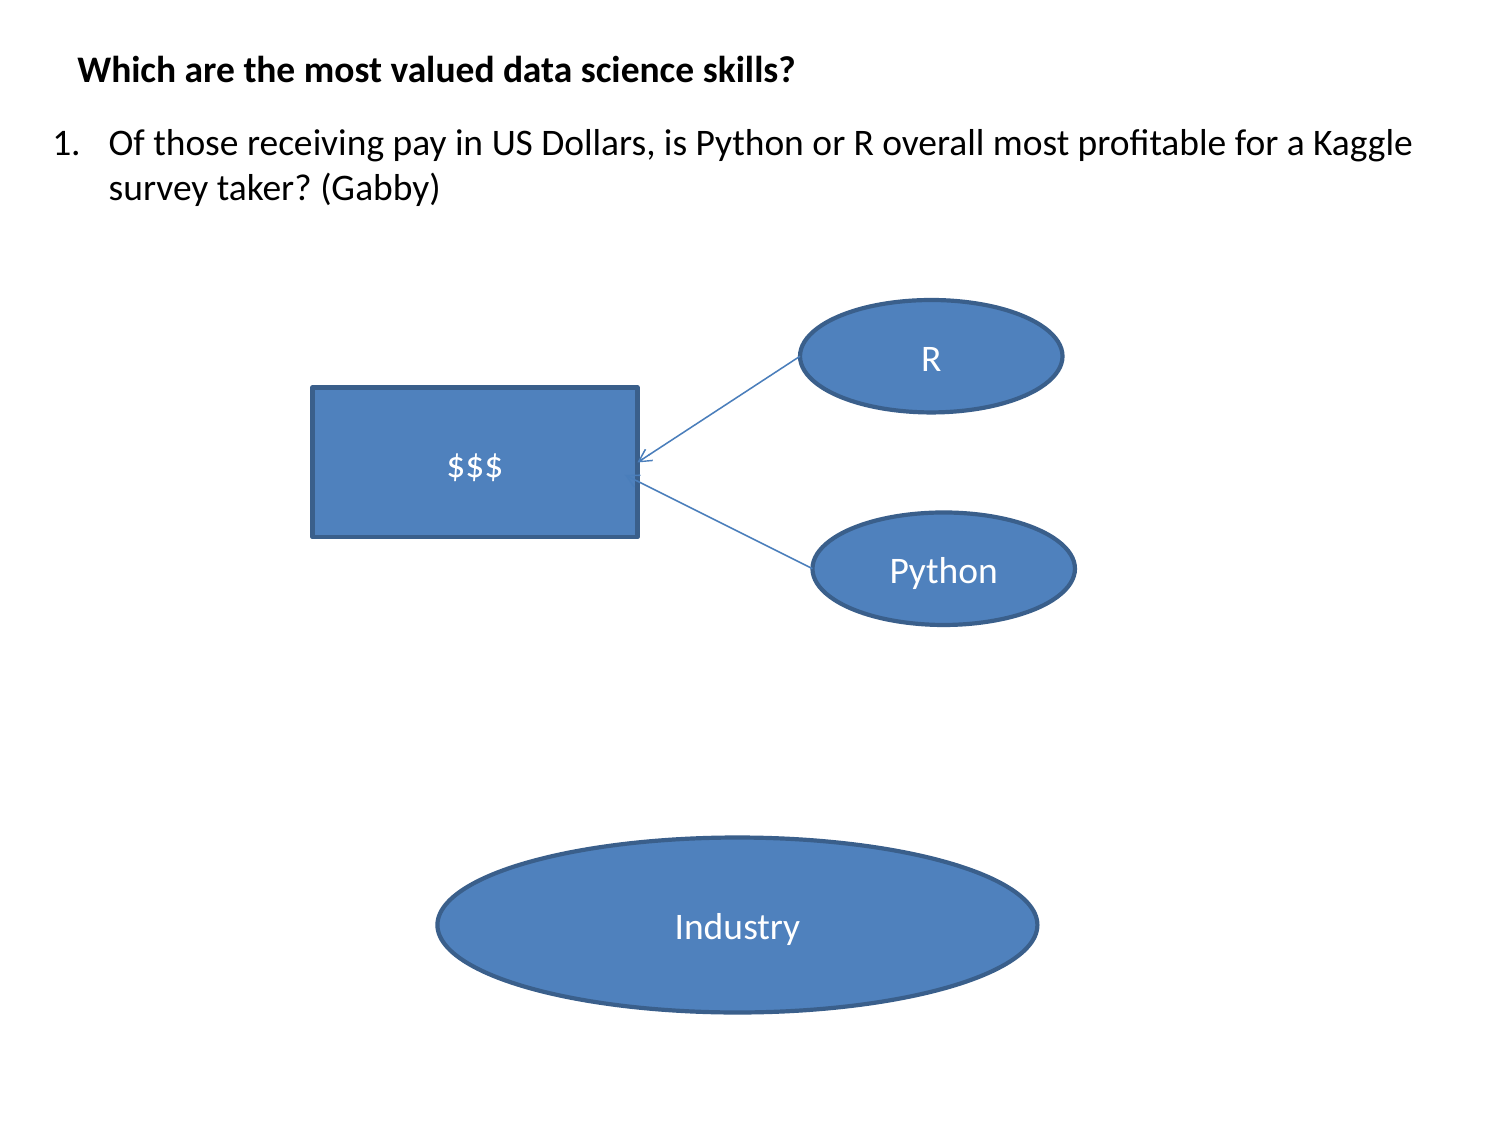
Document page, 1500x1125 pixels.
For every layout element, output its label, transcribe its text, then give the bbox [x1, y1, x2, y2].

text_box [624, 474, 813, 569]
text_box Python [811, 510, 1078, 628]
text_box R [798, 297, 1065, 415]
text_box Of those receiving pay in US Dollars, is Python or R overall most profitable for a Kaggle survey taker? (Gabby) [37, 110, 1475, 215]
text_box Industry [435, 835, 1040, 1015]
text_box Which are the most valued data science skills? [62, 37, 1450, 98]
text_box $$$ [310, 385, 638, 539]
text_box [637, 356, 801, 463]
